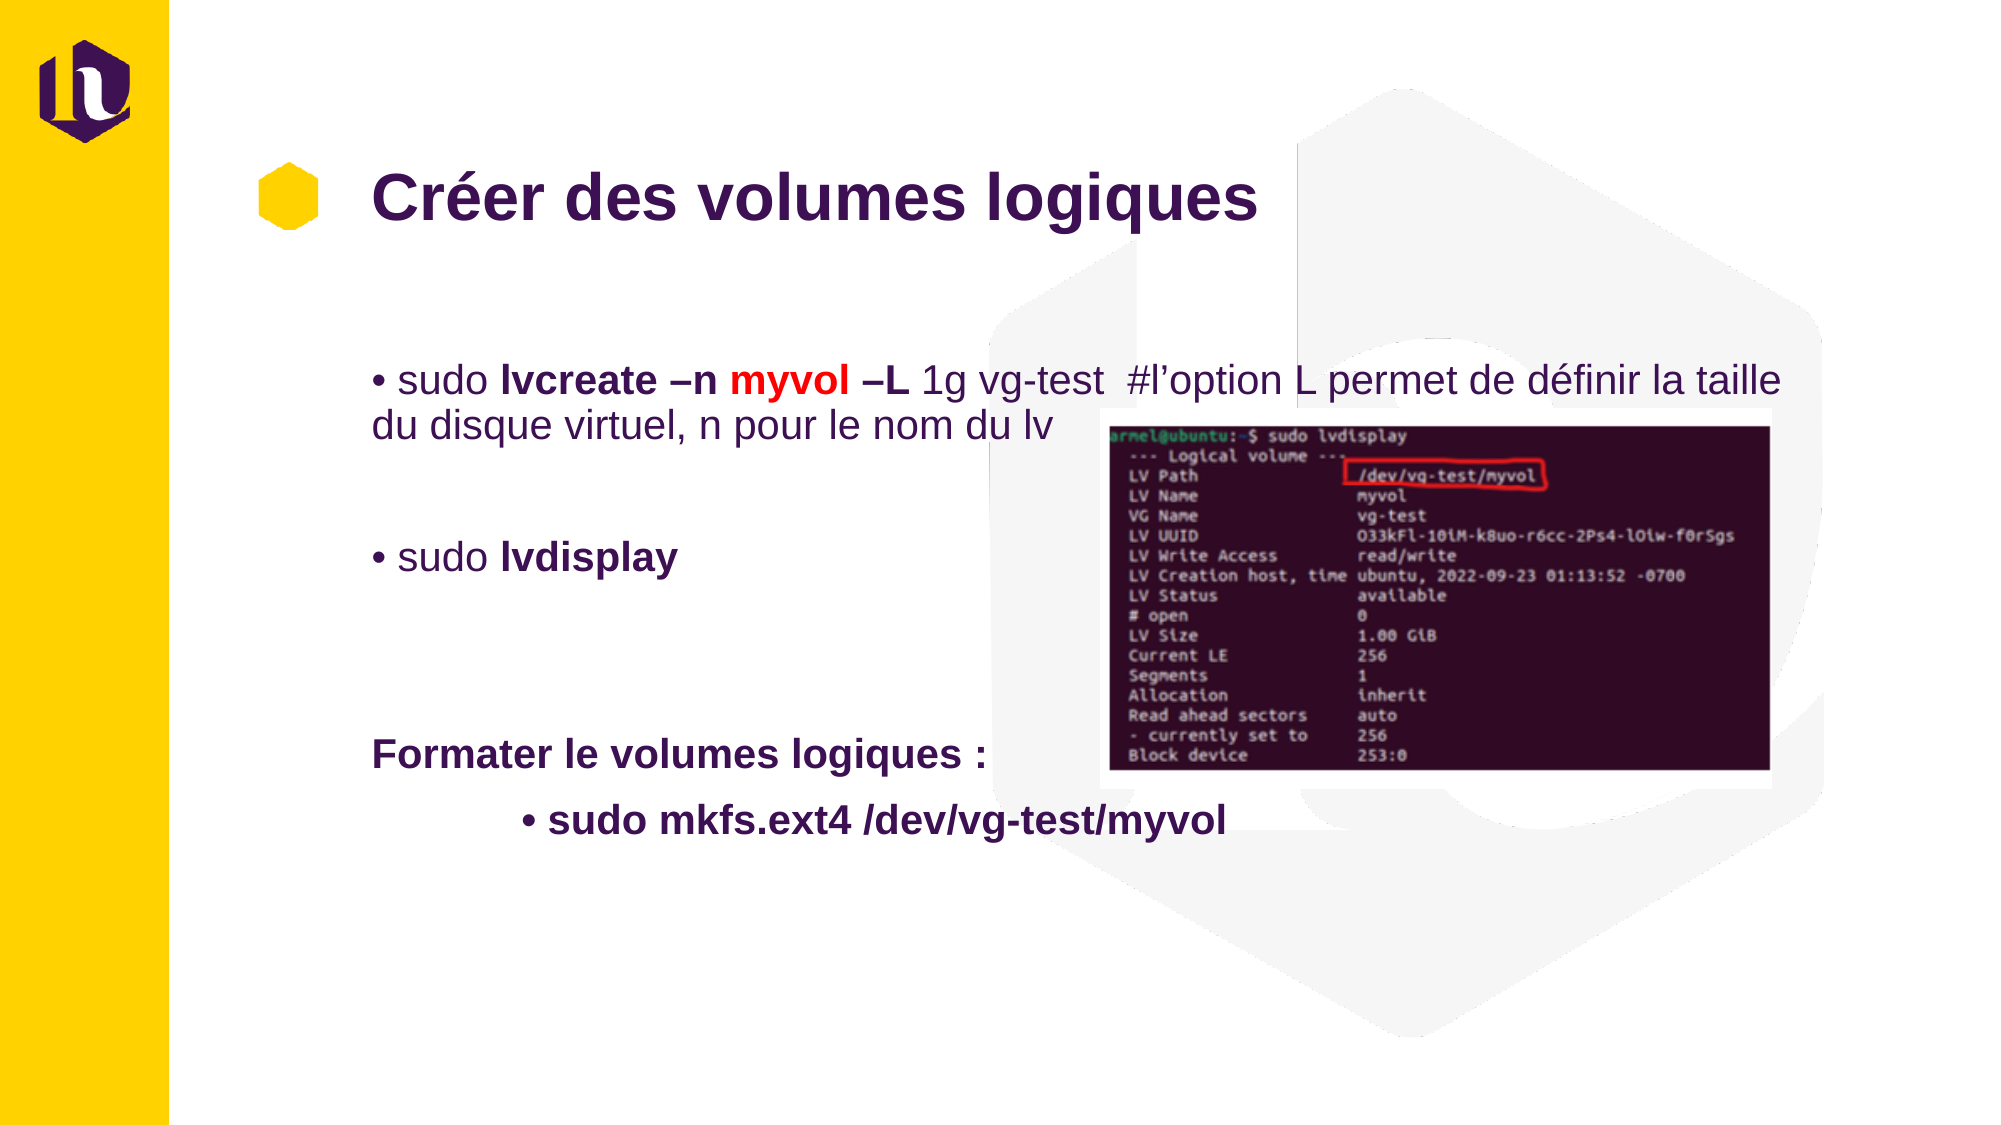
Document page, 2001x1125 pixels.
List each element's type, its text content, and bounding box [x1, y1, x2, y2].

list • sudo lvcreate –n myvol –L 1g vg-test #l’option L permet de définir la taille du disque virtuel, n pour le nom du lv • sudo lvdisplay Formater le volumes logiques : • sudo mkfs.ext4 /dev/vg-test/myvol [356, 351, 1836, 1066]
title Créer des volumes logiques [356, 89, 1836, 308]
picture [1100, 408, 1772, 789]
